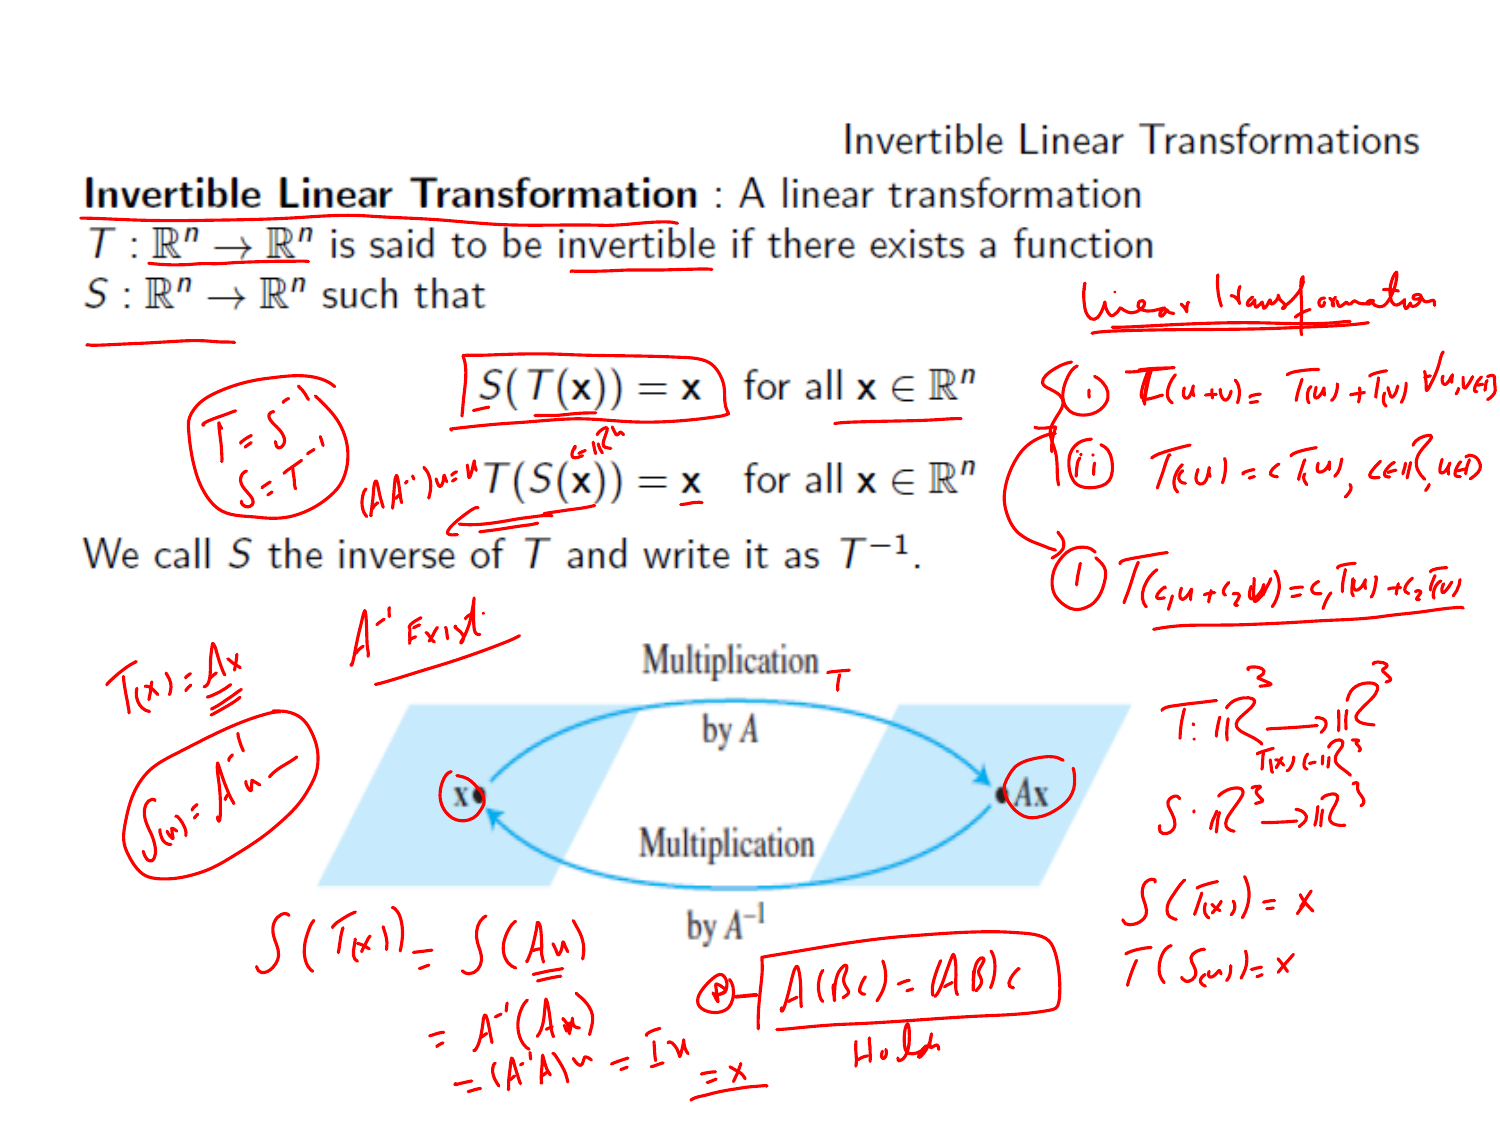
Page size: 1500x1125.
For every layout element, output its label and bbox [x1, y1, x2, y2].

picture [52, 104, 1430, 965]
picture [764, 934, 1056, 965]
